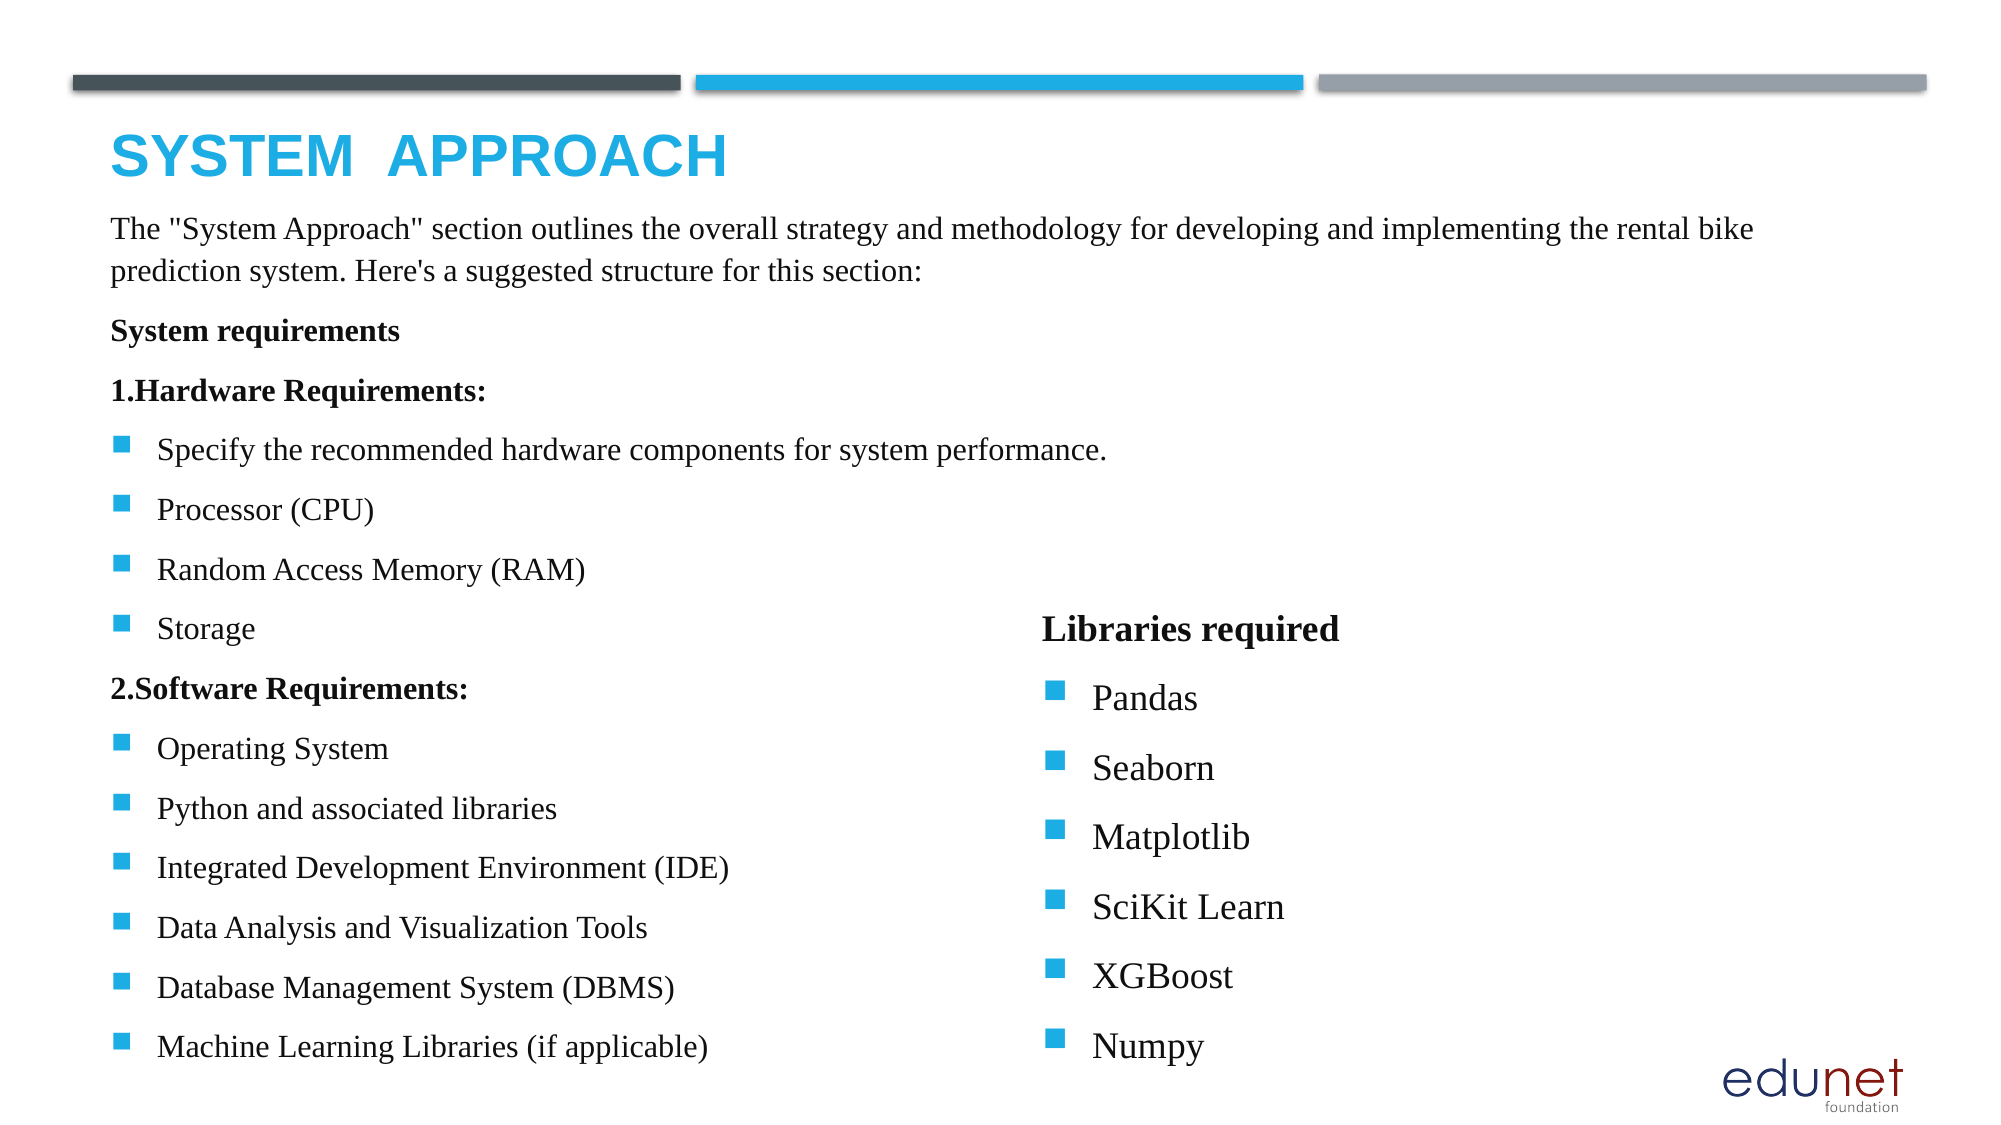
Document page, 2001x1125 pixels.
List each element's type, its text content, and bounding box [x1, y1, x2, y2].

title System Approach [95, 108, 1905, 195]
list The "System Approach" section outlines the overall strategy and methodology for developing and implementing the rental bike prediction system. Here's a suggested structure for this section: System requirements 1.Hardware Requirements: Specify the recommended hardware components for system performance. Processor (CPU) Random Access Memory (RAM) Storage 2.Software Requirements: Operating System Python and associated libraries Integrated Development Environment (IDE) Data Analysis and Visualization Tools Database Management System (DBMS) Machine Learning Libraries (if applicable) [95, 195, 1905, 1072]
text_box Libraries required Pandas Seaborn Matplotlib SciKit Learn XGBoost Numpy [1026, 591, 1932, 1125]
